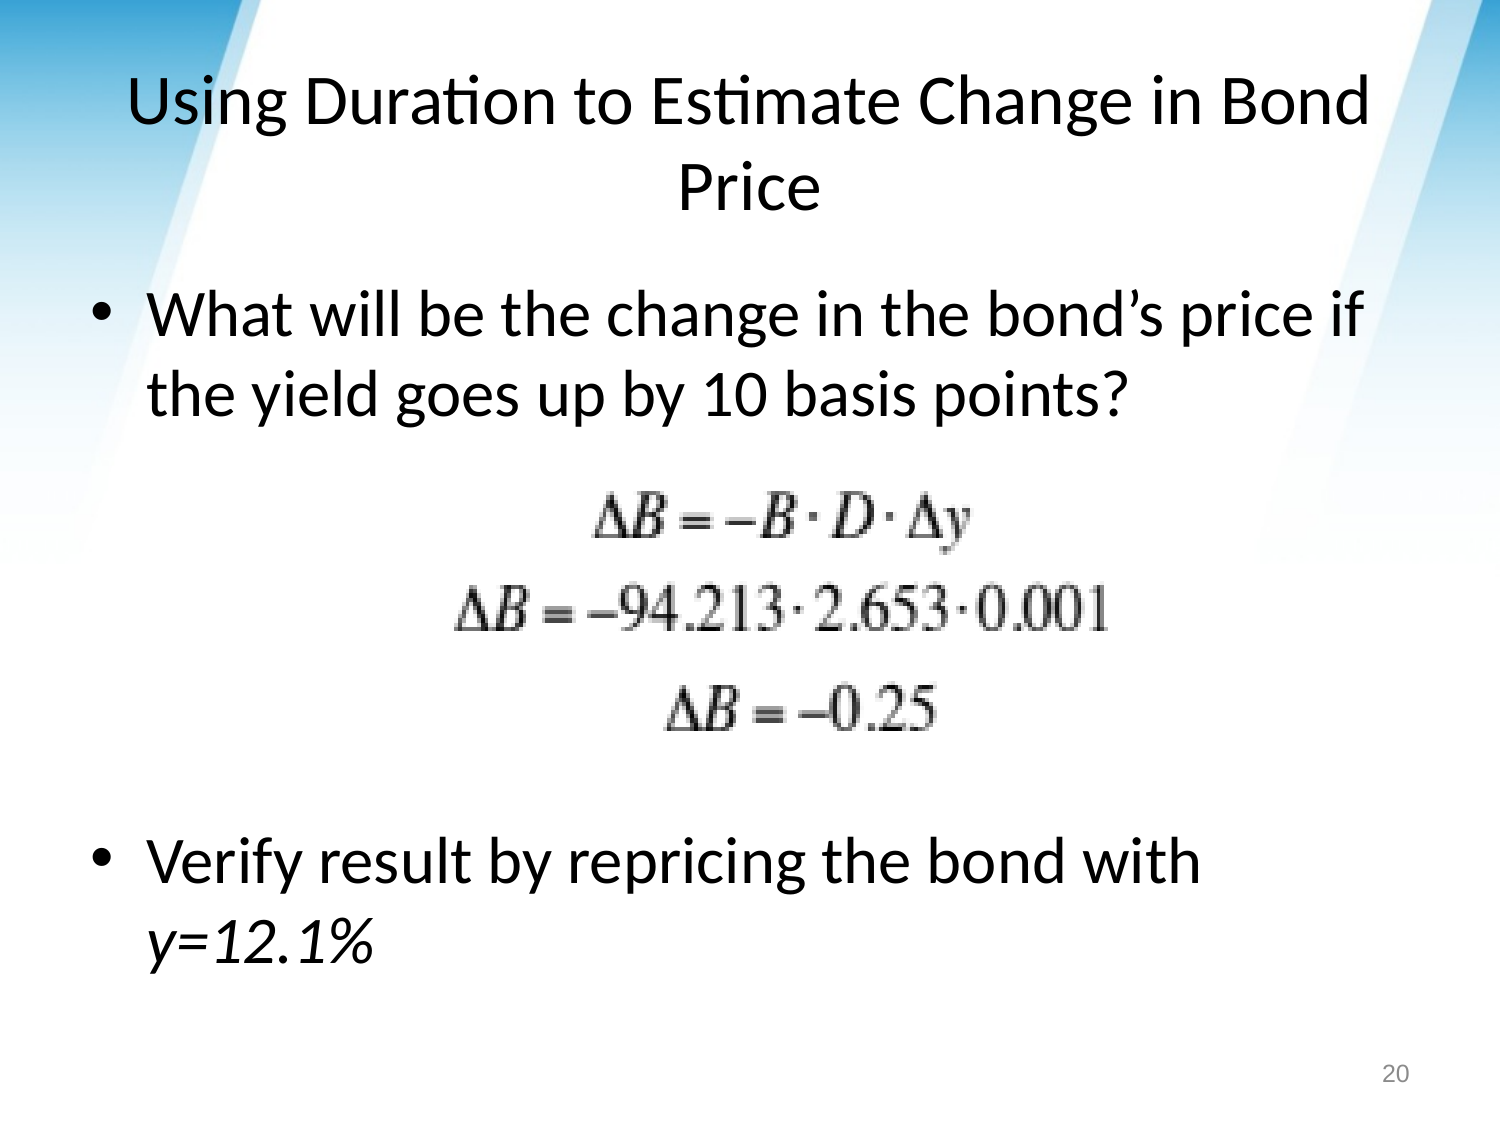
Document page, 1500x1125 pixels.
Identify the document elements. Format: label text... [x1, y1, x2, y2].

title Using Duration to Estimate Change in Bond Price [75, 45, 1425, 233]
slide_number 20 [1074, 1042, 1425, 1103]
picture [0, 0, 1500, 771]
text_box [447, 569, 1113, 641]
list What will be the change in the bond’s price if the yield goes up by 10 basis points? Verify result by repricing the bond with y=12.1% [75, 262, 1425, 1005]
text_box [655, 669, 942, 740]
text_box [584, 479, 975, 560]
